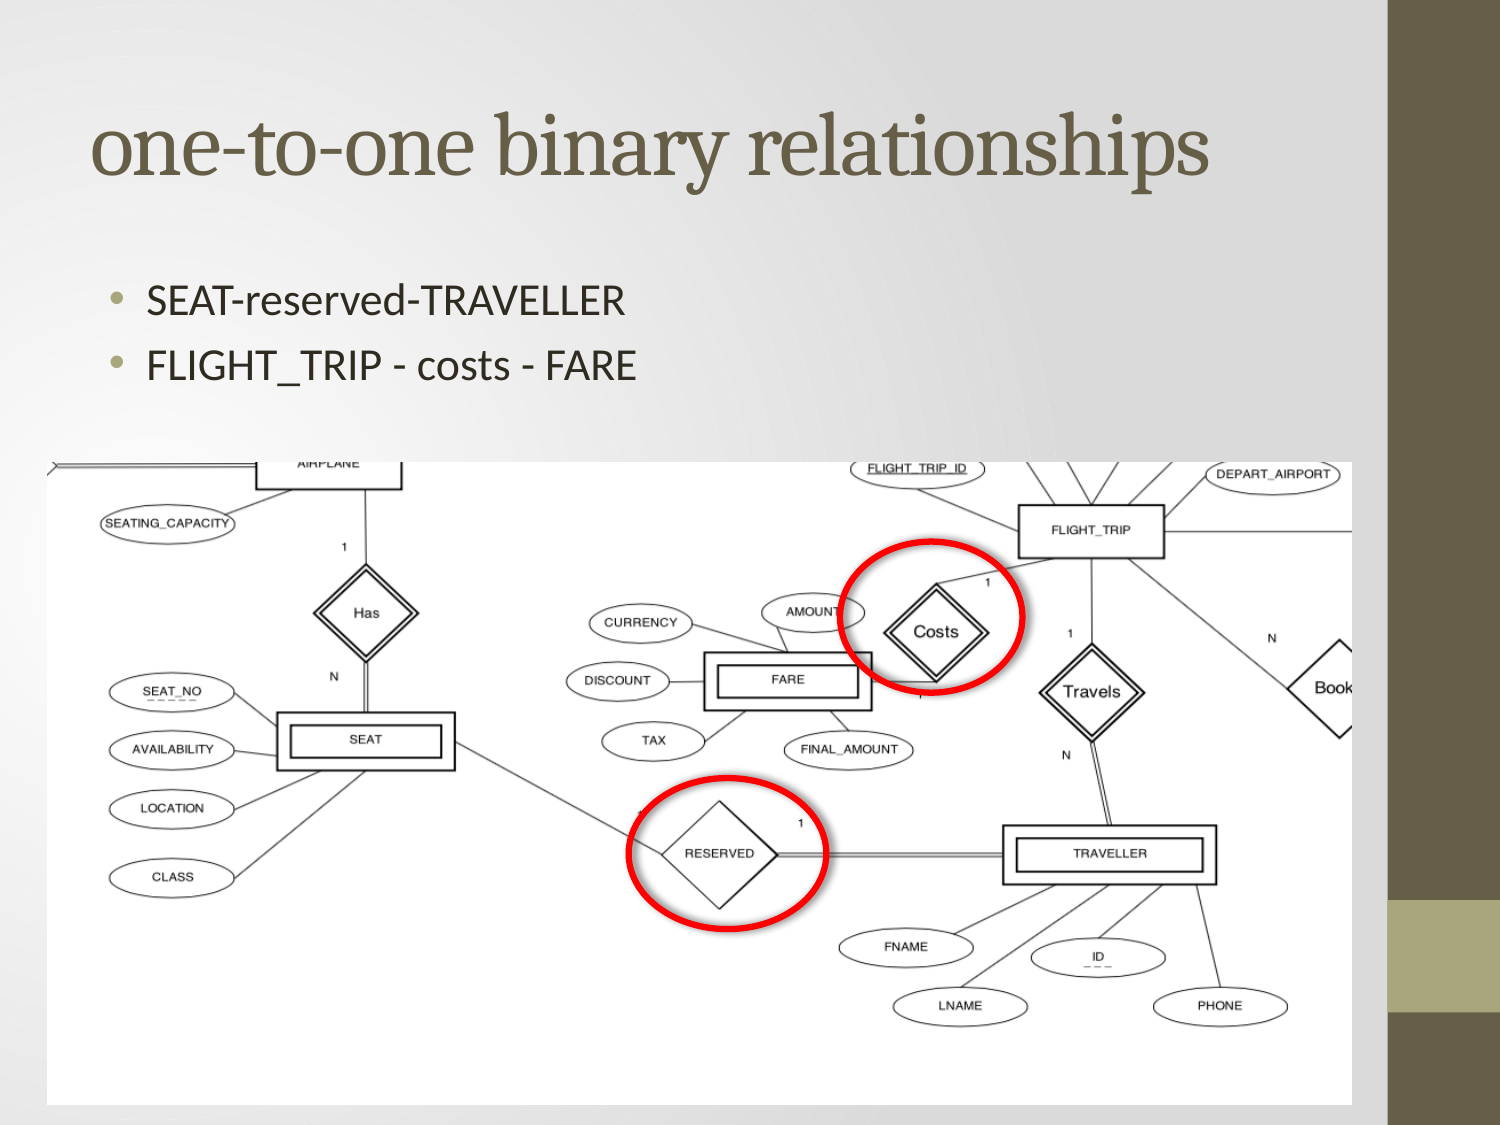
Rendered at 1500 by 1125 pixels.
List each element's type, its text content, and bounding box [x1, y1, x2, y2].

title one-to-one binary relationships [75, 45, 1325, 233]
picture [46, 461, 1353, 1106]
list SEAT-reserved-TRAVELLER FLIGHT_TRIP - costs - FARE [75, 262, 1325, 455]
